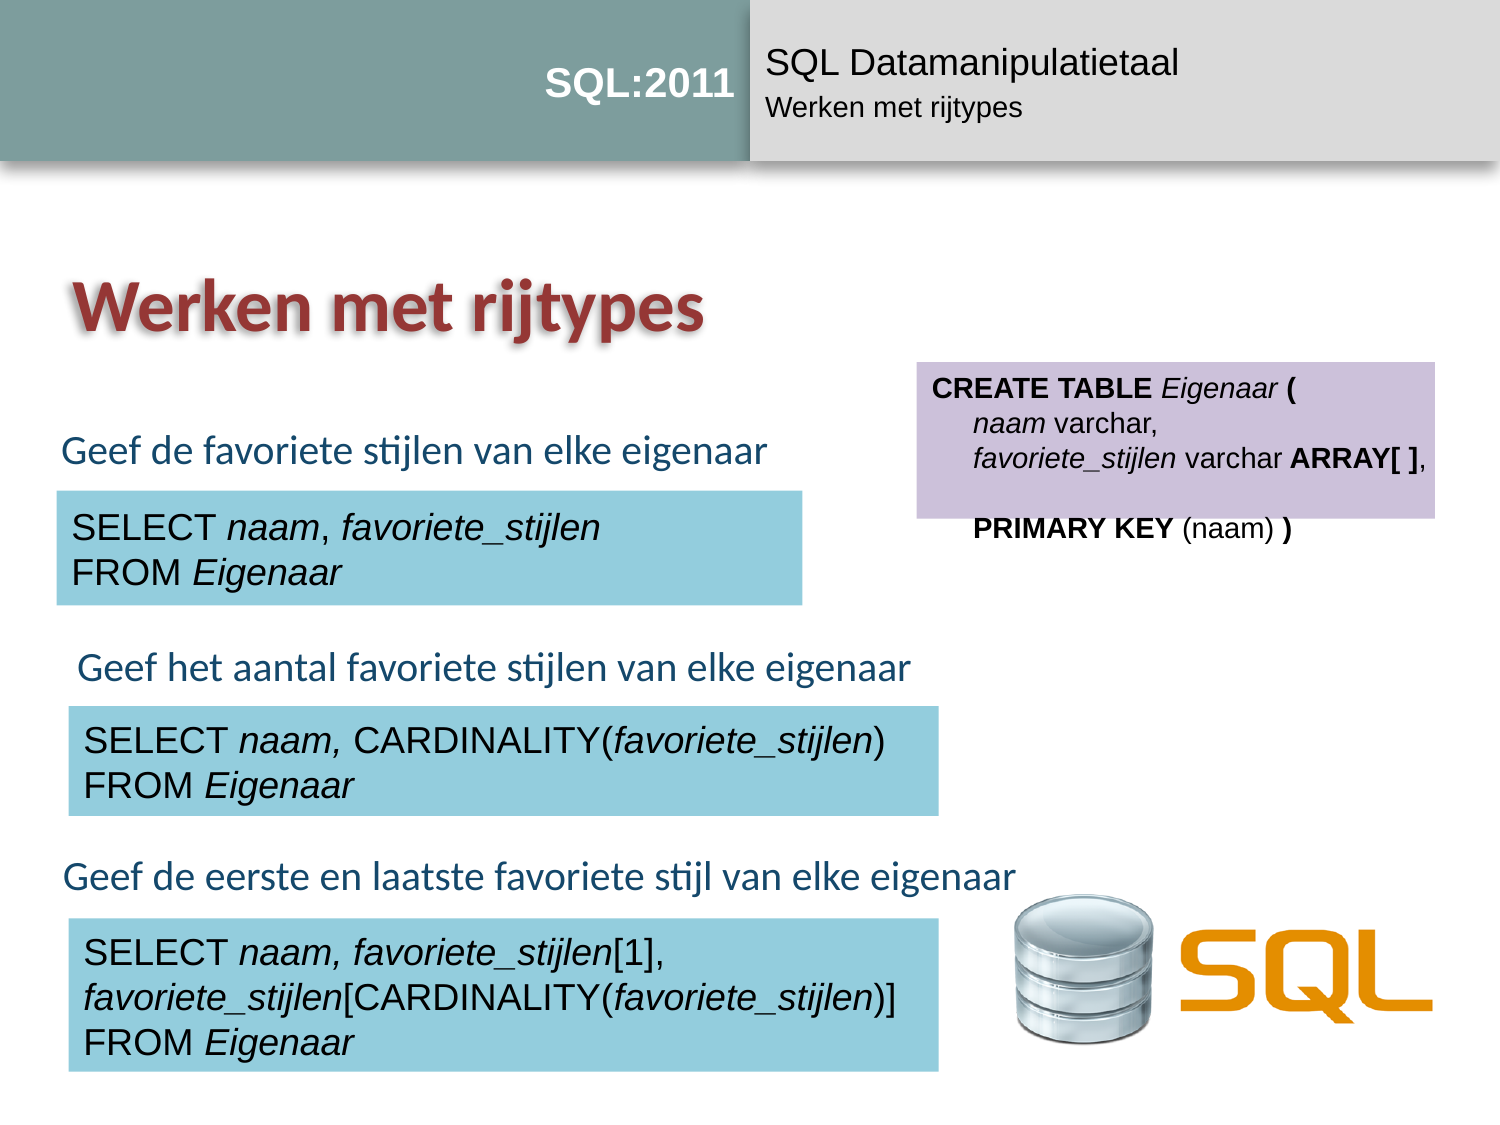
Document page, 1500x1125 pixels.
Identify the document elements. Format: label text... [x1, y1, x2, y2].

text_box Werken met rijtypes [57, 249, 722, 354]
text_box SELECT naam, favoriete_stijlen FROM Eigenaar [54, 489, 805, 607]
text_box Geef het aantal favoriete stijlen van elke eigenaar [62, 632, 928, 698]
title SQL:2011 [0, 0, 750, 161]
text_box SELECT naam, favoriete_stijlen[1], favoriete_stijlen[CARDINALITY(favoriete_stijlen)] FROM Eigenaar [66, 916, 941, 1074]
list SQL Datamanipulatietaal Werken met rijtypes [750, 0, 1500, 161]
text_box SELECT naam, CARDINALITY(favoriete_stijlen) FROM Eigenaar [66, 704, 941, 818]
text_box Geef de eerste en laatste favoriete stijl van elke eigenaar [48, 841, 1033, 907]
picture [991, 889, 1465, 1050]
text_box Geef de favoriete stijlen van elke eigenaar [46, 415, 784, 481]
text_box CREATE TABLE Eigenaar ( naam varchar, favoriete_stijlen varchar ARRAY[ ], PRIMARY KEY (naam) ) [767, 362, 1464, 552]
